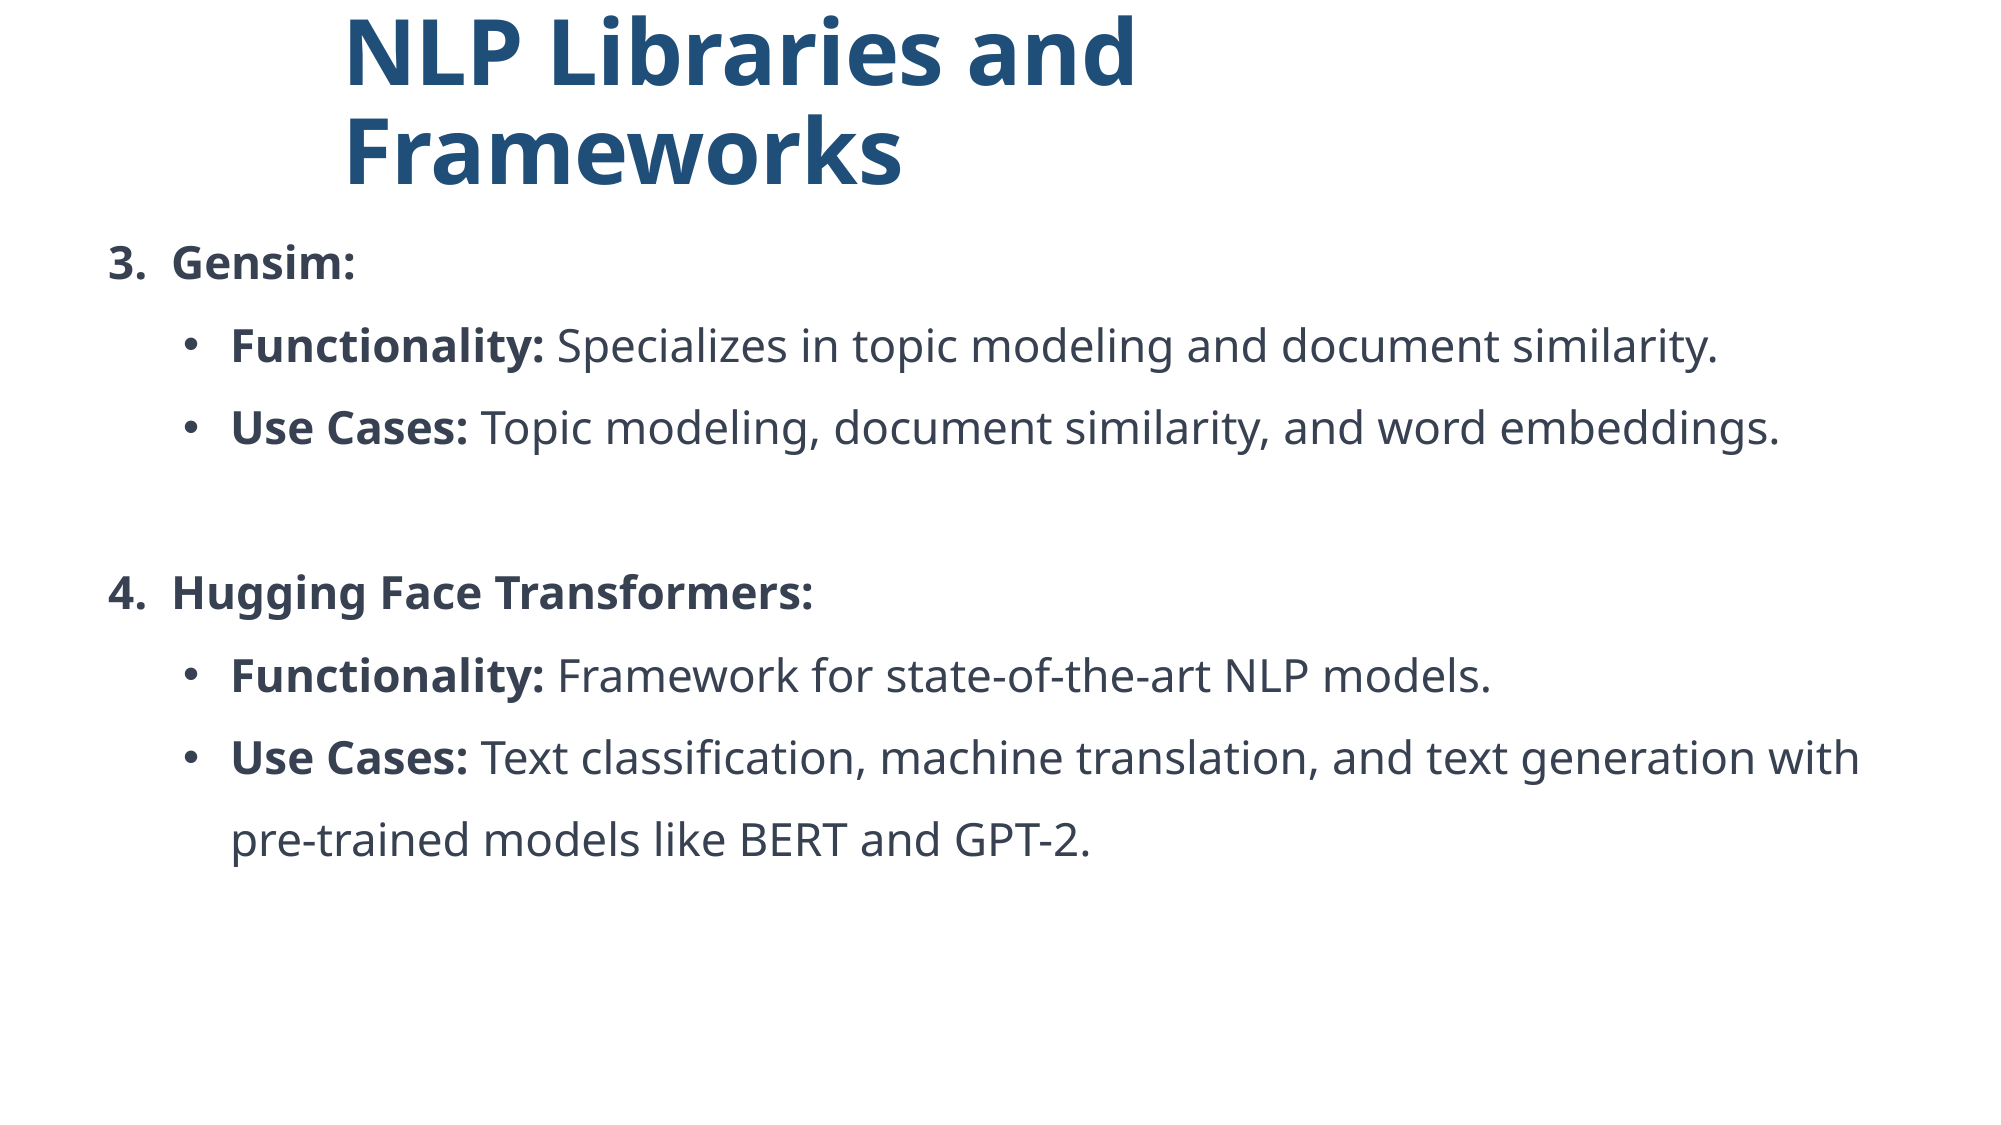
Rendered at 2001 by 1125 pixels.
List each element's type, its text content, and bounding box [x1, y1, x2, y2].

text_box NLP Libraries and Frameworks [340, 4, 1660, 199]
text_box 3. Gensim: Functionality: Specializes in topic modeling and document similarity. Use Cases: Topic modeling, document similarity, and word embeddings. 4. Hugging Face Transformers: Functionality: Framework for state-of-the-art NLP models. Use Cases: Text classification, machine translation, and text generation with pre-trained models like BERT and GPT-2. [93, 199, 1926, 956]
